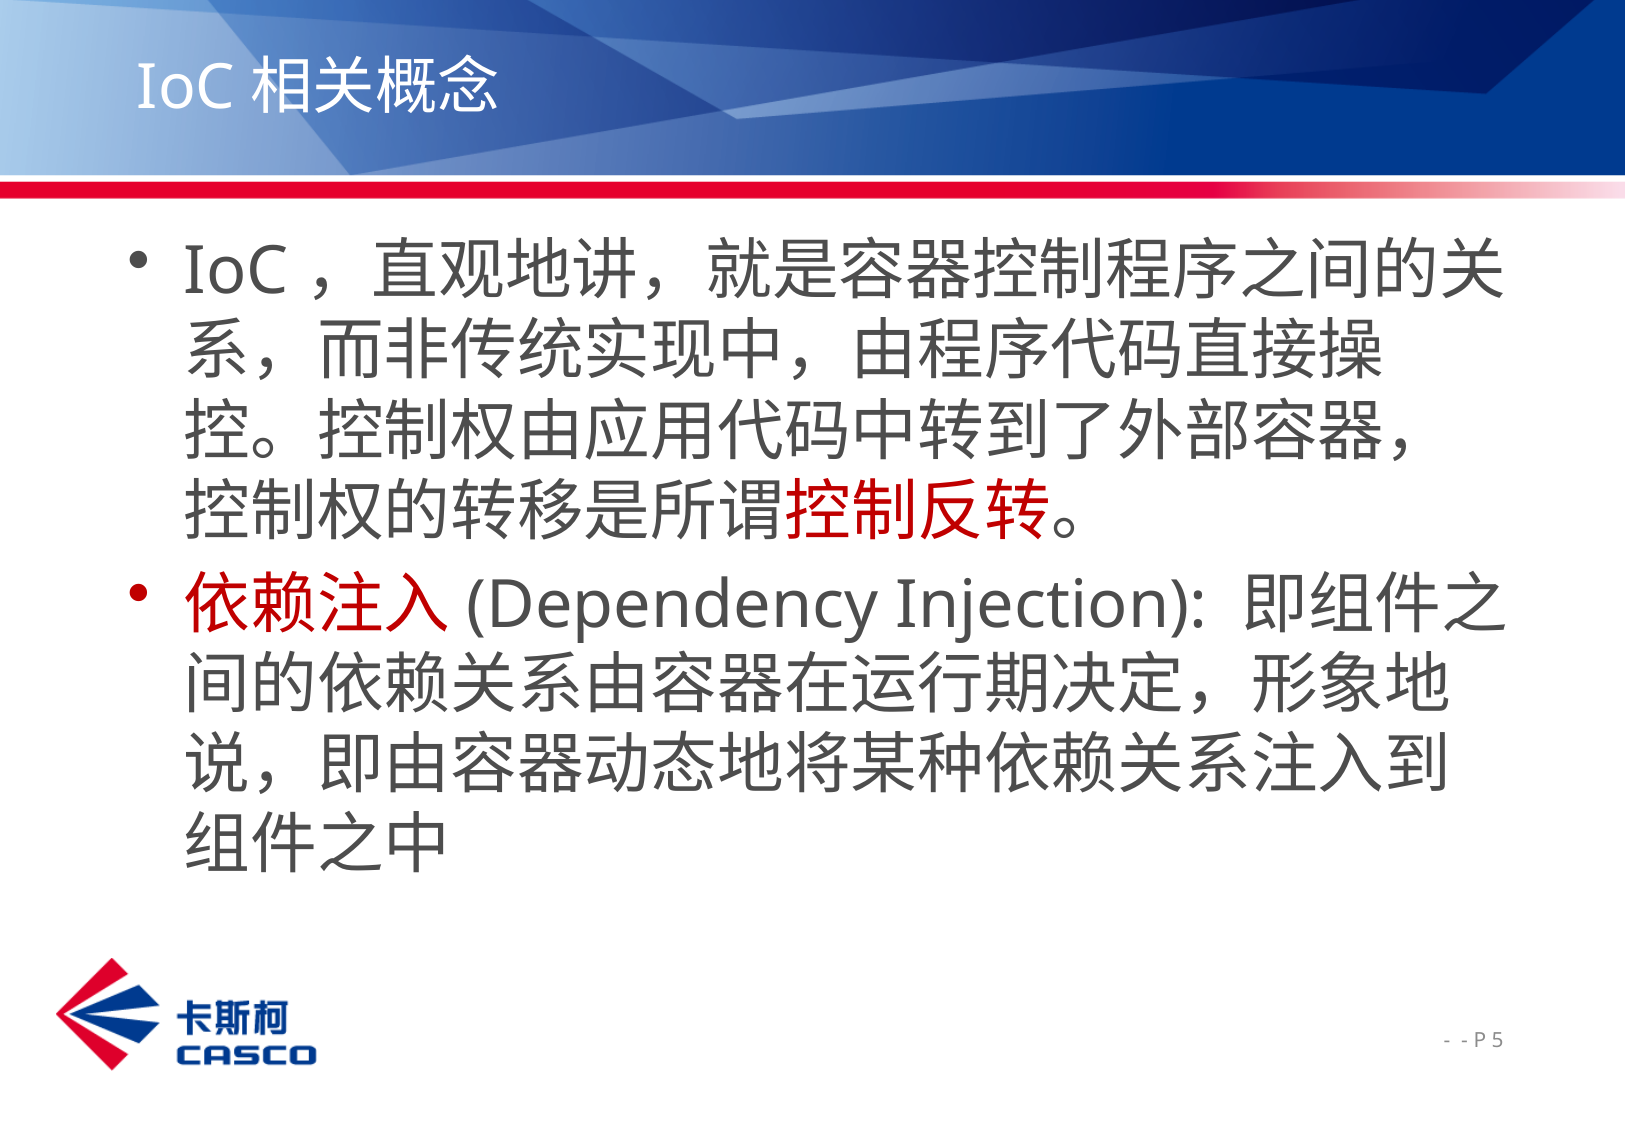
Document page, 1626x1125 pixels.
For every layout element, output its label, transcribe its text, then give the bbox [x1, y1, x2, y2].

title IoC相关概念 [121, 19, 1504, 149]
text_box IoC，直观地讲，就是容器控制程序之间的关系，而非传统实现中，由程序代码直接操控。控制权由应用代码中转到了外部容器，控制权的转移是所谓控制反转。 依赖注入(Dependency Injection): 即组件之间的依赖关系由容器在运行期决定，形象地说，即由容器动态地将某种依赖关系注入到组件之中 [112, 219, 1534, 977]
picture [0, 0, 1625, 199]
footer - - P 5 [709, 1022, 1504, 1059]
picture [56, 958, 317, 1071]
